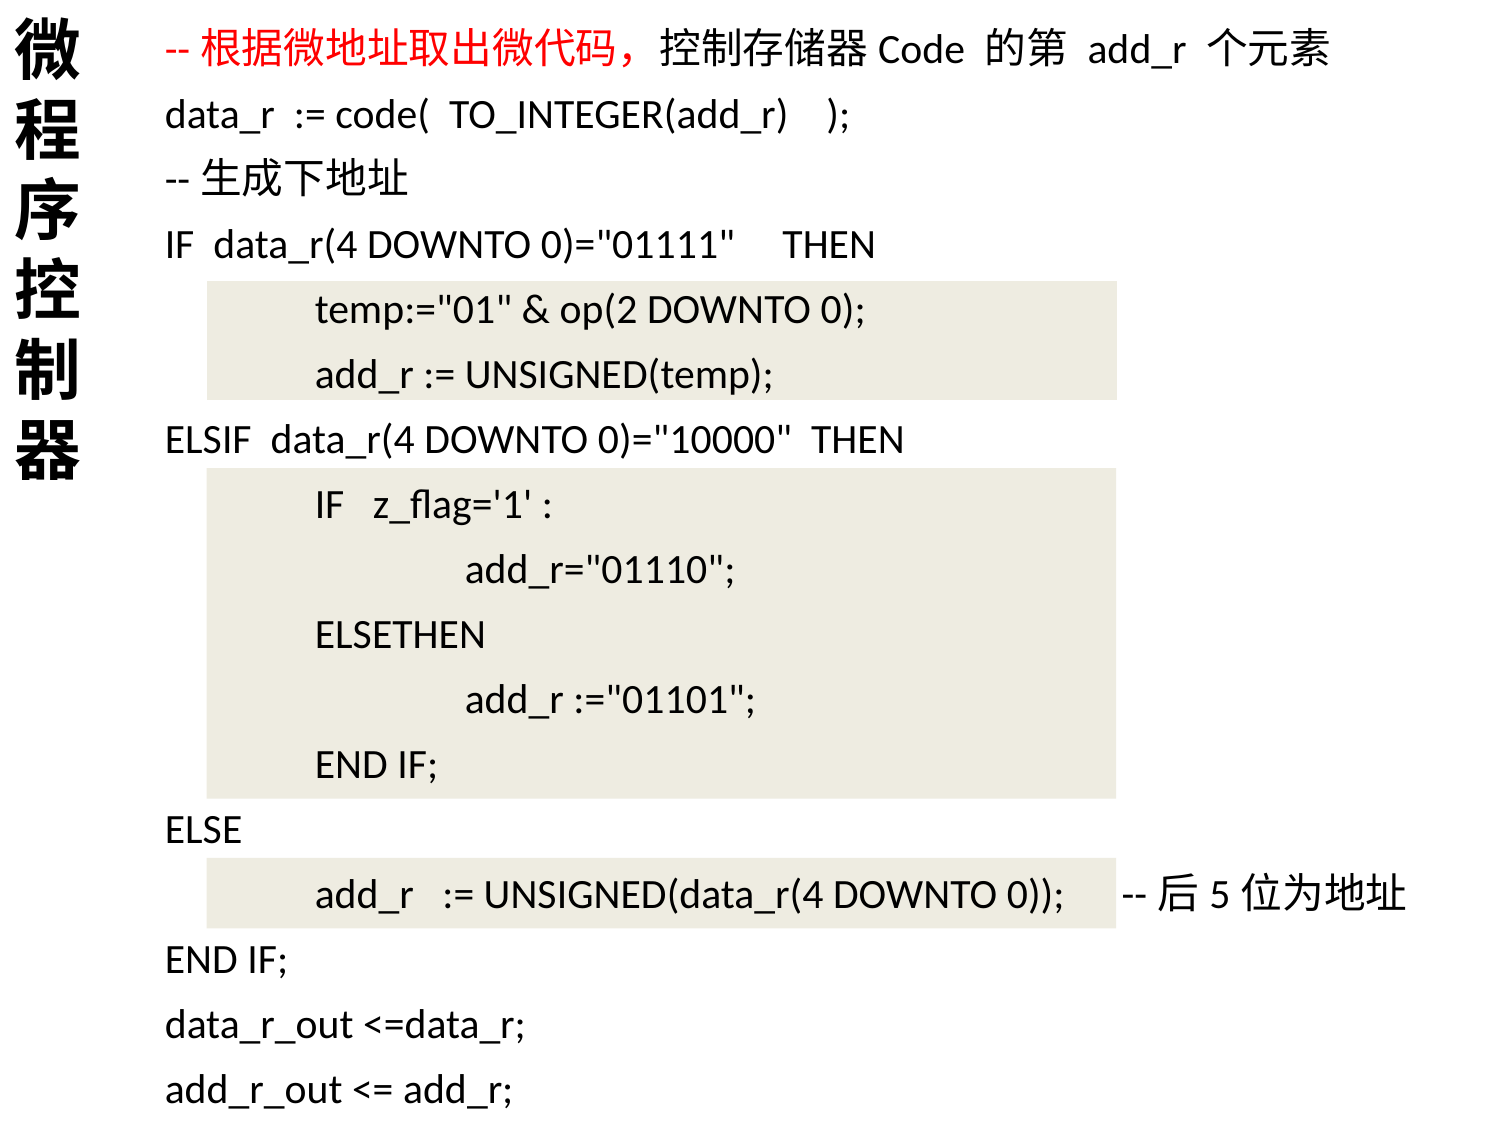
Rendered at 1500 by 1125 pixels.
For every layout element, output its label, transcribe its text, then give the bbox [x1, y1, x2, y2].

picture [206, 281, 1117, 401]
text_box 微程序控制器 [0, 0, 77, 495]
text_box --根据微地址取出微代码，控制存储器Code 的第 add_r 个元素 data_r := code( TO_INTEGER(add_r) ); --生成下地址 IF data_r(4 DOWNTO 0)="01111" THEN temp:="01" & op(2 DOWNTO 0); add_r := UNSIGNED(temp); ELSIF data_r(4 DOWNTO 0)="10000" THEN IF z_flag='1' : add_r="01110"; ELSETHEN add_r :="01101"; END IF; ELSE add_r := UNSIGNED(data_r(4 DOWNTO 0)); --后5位为地址 END IF; data_r_out <=data_r; add_r_out <= add_r; [0, 0, 1482, 1120]
